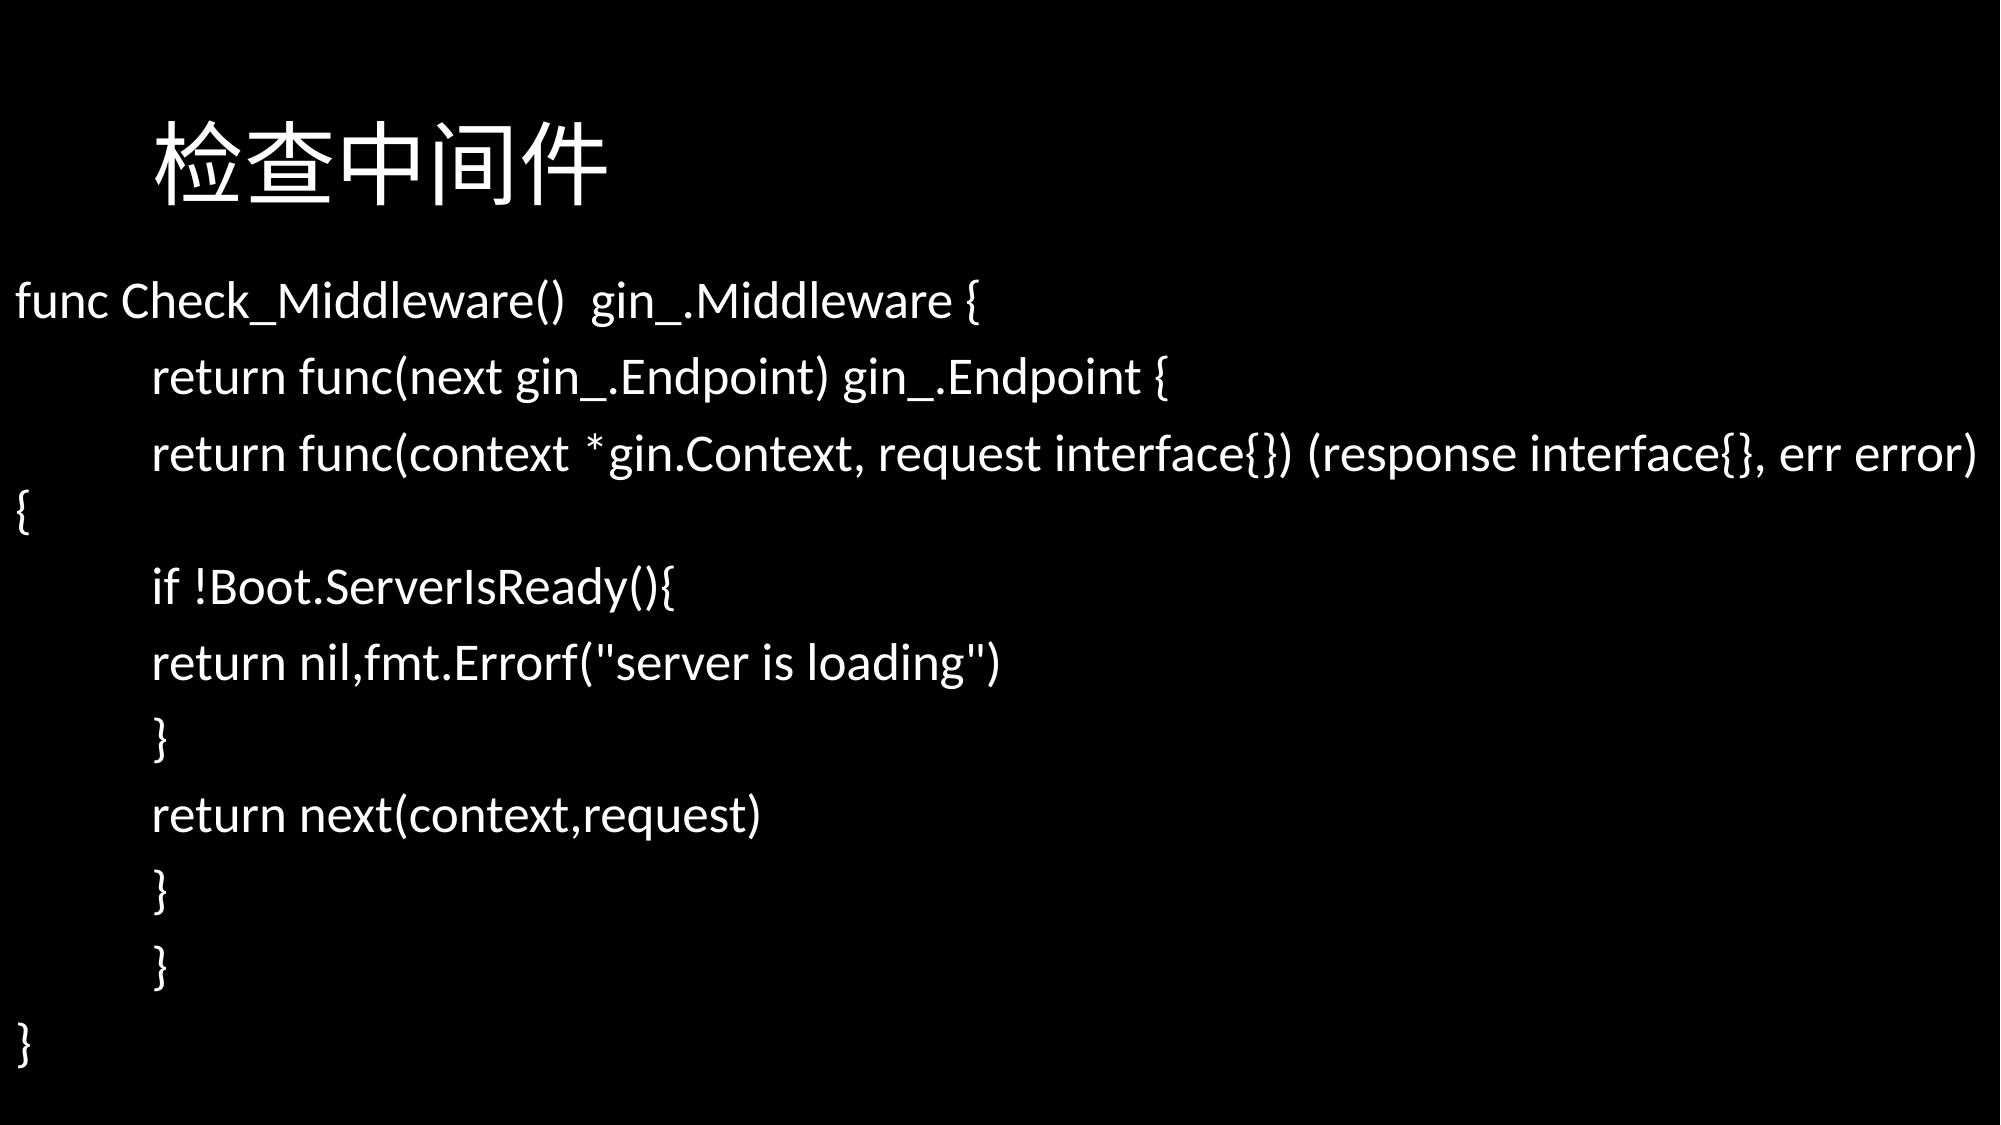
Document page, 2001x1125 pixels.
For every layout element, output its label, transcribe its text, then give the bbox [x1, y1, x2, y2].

list func Check_Middleware() gin_.Middleware { return func(next gin_.Endpoint) gin_.Endpoint { return func(context *gin.Context, request interface{}) (response interface{}, err error) { if !Boot.ServerIsReady(){ return nil,fmt.Errorf("server is loading") } return next(context,request) } } } [0, 265, 2000, 1089]
title 检查中间件 [137, 59, 1863, 265]
